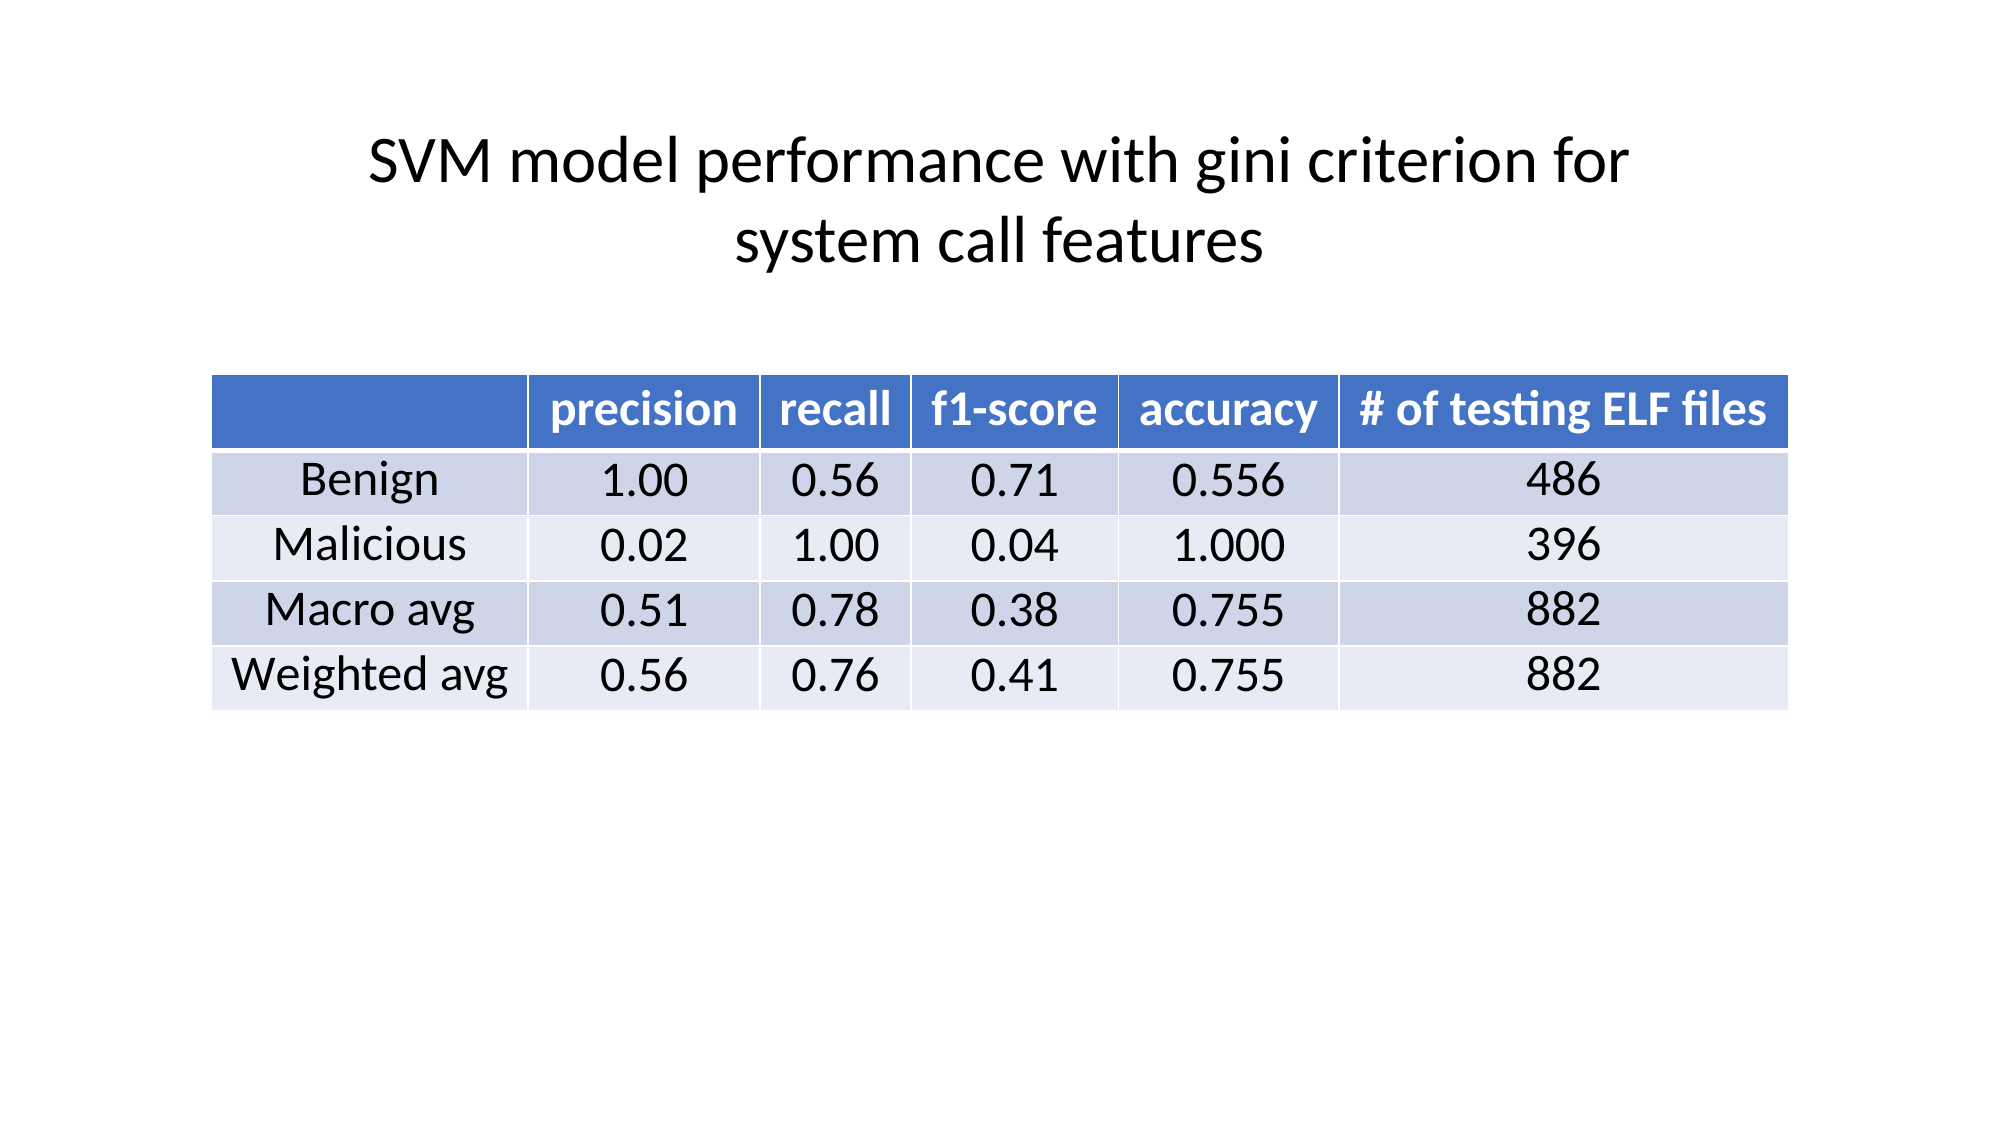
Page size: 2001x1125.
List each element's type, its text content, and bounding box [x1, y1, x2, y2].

table_header accuracy [1119, 375, 1338, 448]
table_cell Macro avg [212, 582, 527, 645]
table_cell 882 [1340, 582, 1788, 645]
table_cell 1.000 [1119, 516, 1338, 580]
table_cell Malicious [212, 516, 527, 580]
table_header recall [761, 375, 910, 448]
table_cell 1.00 [761, 516, 910, 580]
table_cell 0.71 [912, 453, 1118, 515]
table_header [212, 375, 527, 448]
table_header f1-score [912, 375, 1118, 448]
table_cell 0.755 [1119, 647, 1338, 710]
table_cell 0.755 [1119, 582, 1338, 645]
table_cell 0.556 [1119, 453, 1338, 515]
table_cell 0.41 [912, 647, 1118, 710]
table_cell 396 [1340, 516, 1788, 580]
table_cell 0.51 [529, 582, 759, 645]
table_cell 0.56 [761, 453, 910, 515]
table_cell 0.76 [761, 647, 910, 710]
text_box SVM model performance with gini criterion for system call features [350, 108, 1650, 283]
table_cell Weighted avg [212, 647, 527, 710]
table_cell 1.00 [529, 453, 759, 515]
table_cell 882 [1340, 647, 1788, 710]
table_cell Benign [212, 453, 527, 515]
table_cell 0.04 [912, 516, 1118, 580]
table_cell 0.02 [529, 516, 759, 580]
table_cell 0.38 [912, 582, 1118, 645]
table_cell 0.78 [761, 582, 910, 645]
table_cell 486 [1340, 453, 1788, 515]
table_header precision [529, 375, 759, 448]
table_cell 0.56 [529, 647, 759, 710]
table_header # of testing ELF files [1340, 375, 1788, 448]
